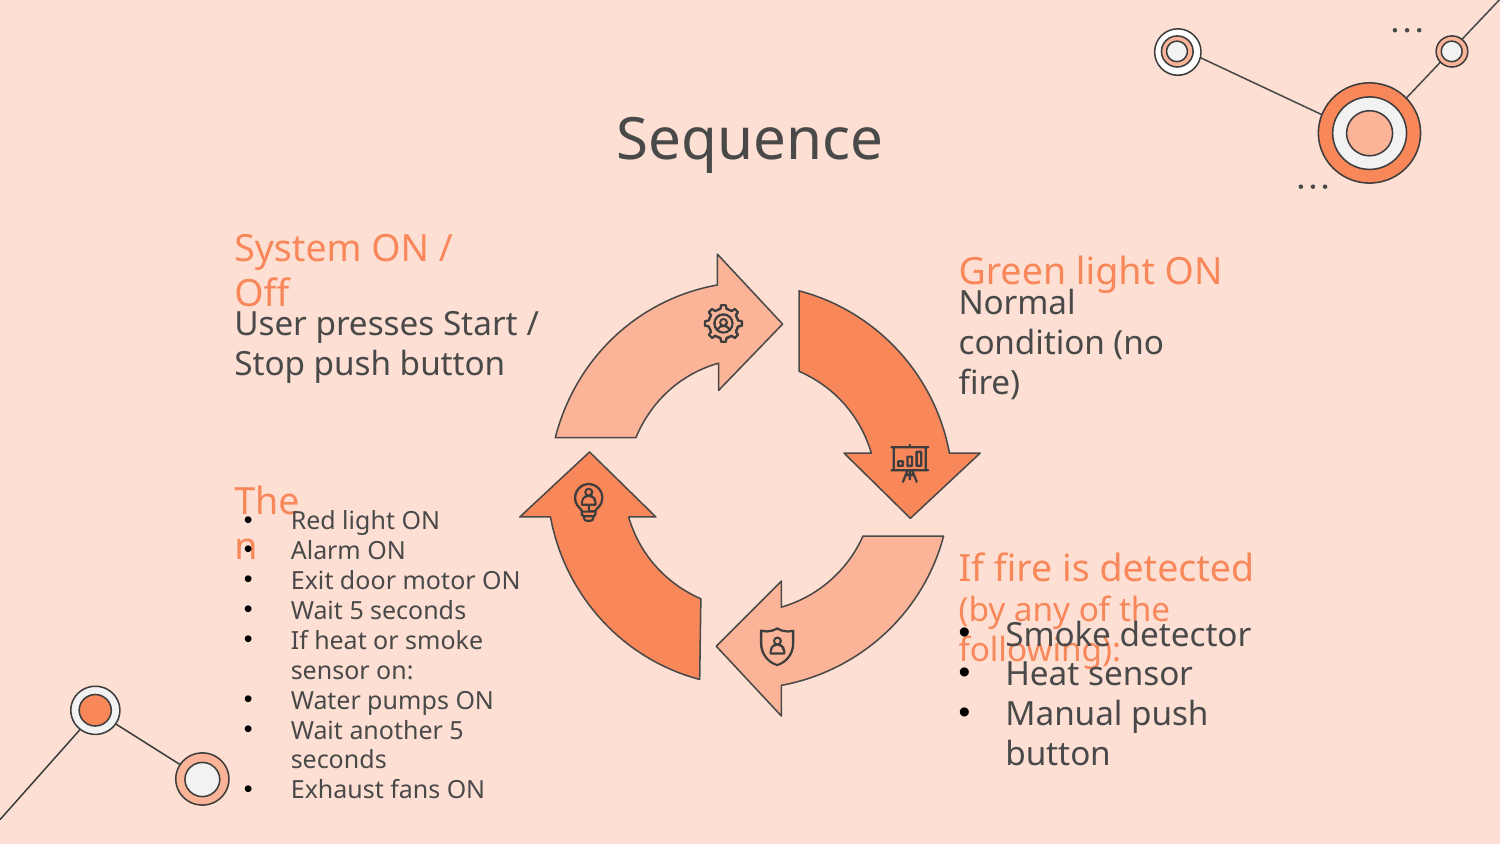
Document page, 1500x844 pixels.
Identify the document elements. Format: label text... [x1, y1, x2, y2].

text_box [519, 253, 981, 717]
title Sequence [118, 86, 1346, 181]
text_box [182, 760, 222, 799]
text_box [1159, 33, 1196, 70]
subtitle If fire is detected (by any of the following): [985, 528, 1298, 647]
text_box [173, 750, 232, 808]
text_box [703, 303, 744, 344]
text_box [1164, 39, 1190, 64]
text_box [1439, 39, 1465, 64]
subtitle User presses Start / Stop push button [219, 291, 514, 392]
subtitle Normal condition (no fire) [985, 291, 1241, 392]
text_box [1330, 94, 1409, 172]
subtitle Smoke detector Heat sensor Manual push button [943, 642, 1273, 743]
subtitle Then [219, 461, 331, 522]
subtitle Red light ON Alarm ON Exit door motor ON Wait 5 seconds If heat or smoke sensor on: Water pumps ON Wait another 5 seconds Exhaust fans ON [228, 523, 574, 815]
subtitle System ON / Off [219, 239, 486, 291]
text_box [889, 443, 930, 484]
text_box [1344, 108, 1395, 158]
text_box [1434, 33, 1470, 70]
text_box [1316, 80, 1423, 186]
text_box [759, 627, 795, 667]
text_box [77, 692, 114, 729]
text_box [68, 684, 122, 737]
subtitle Green light ON [943, 239, 1273, 300]
